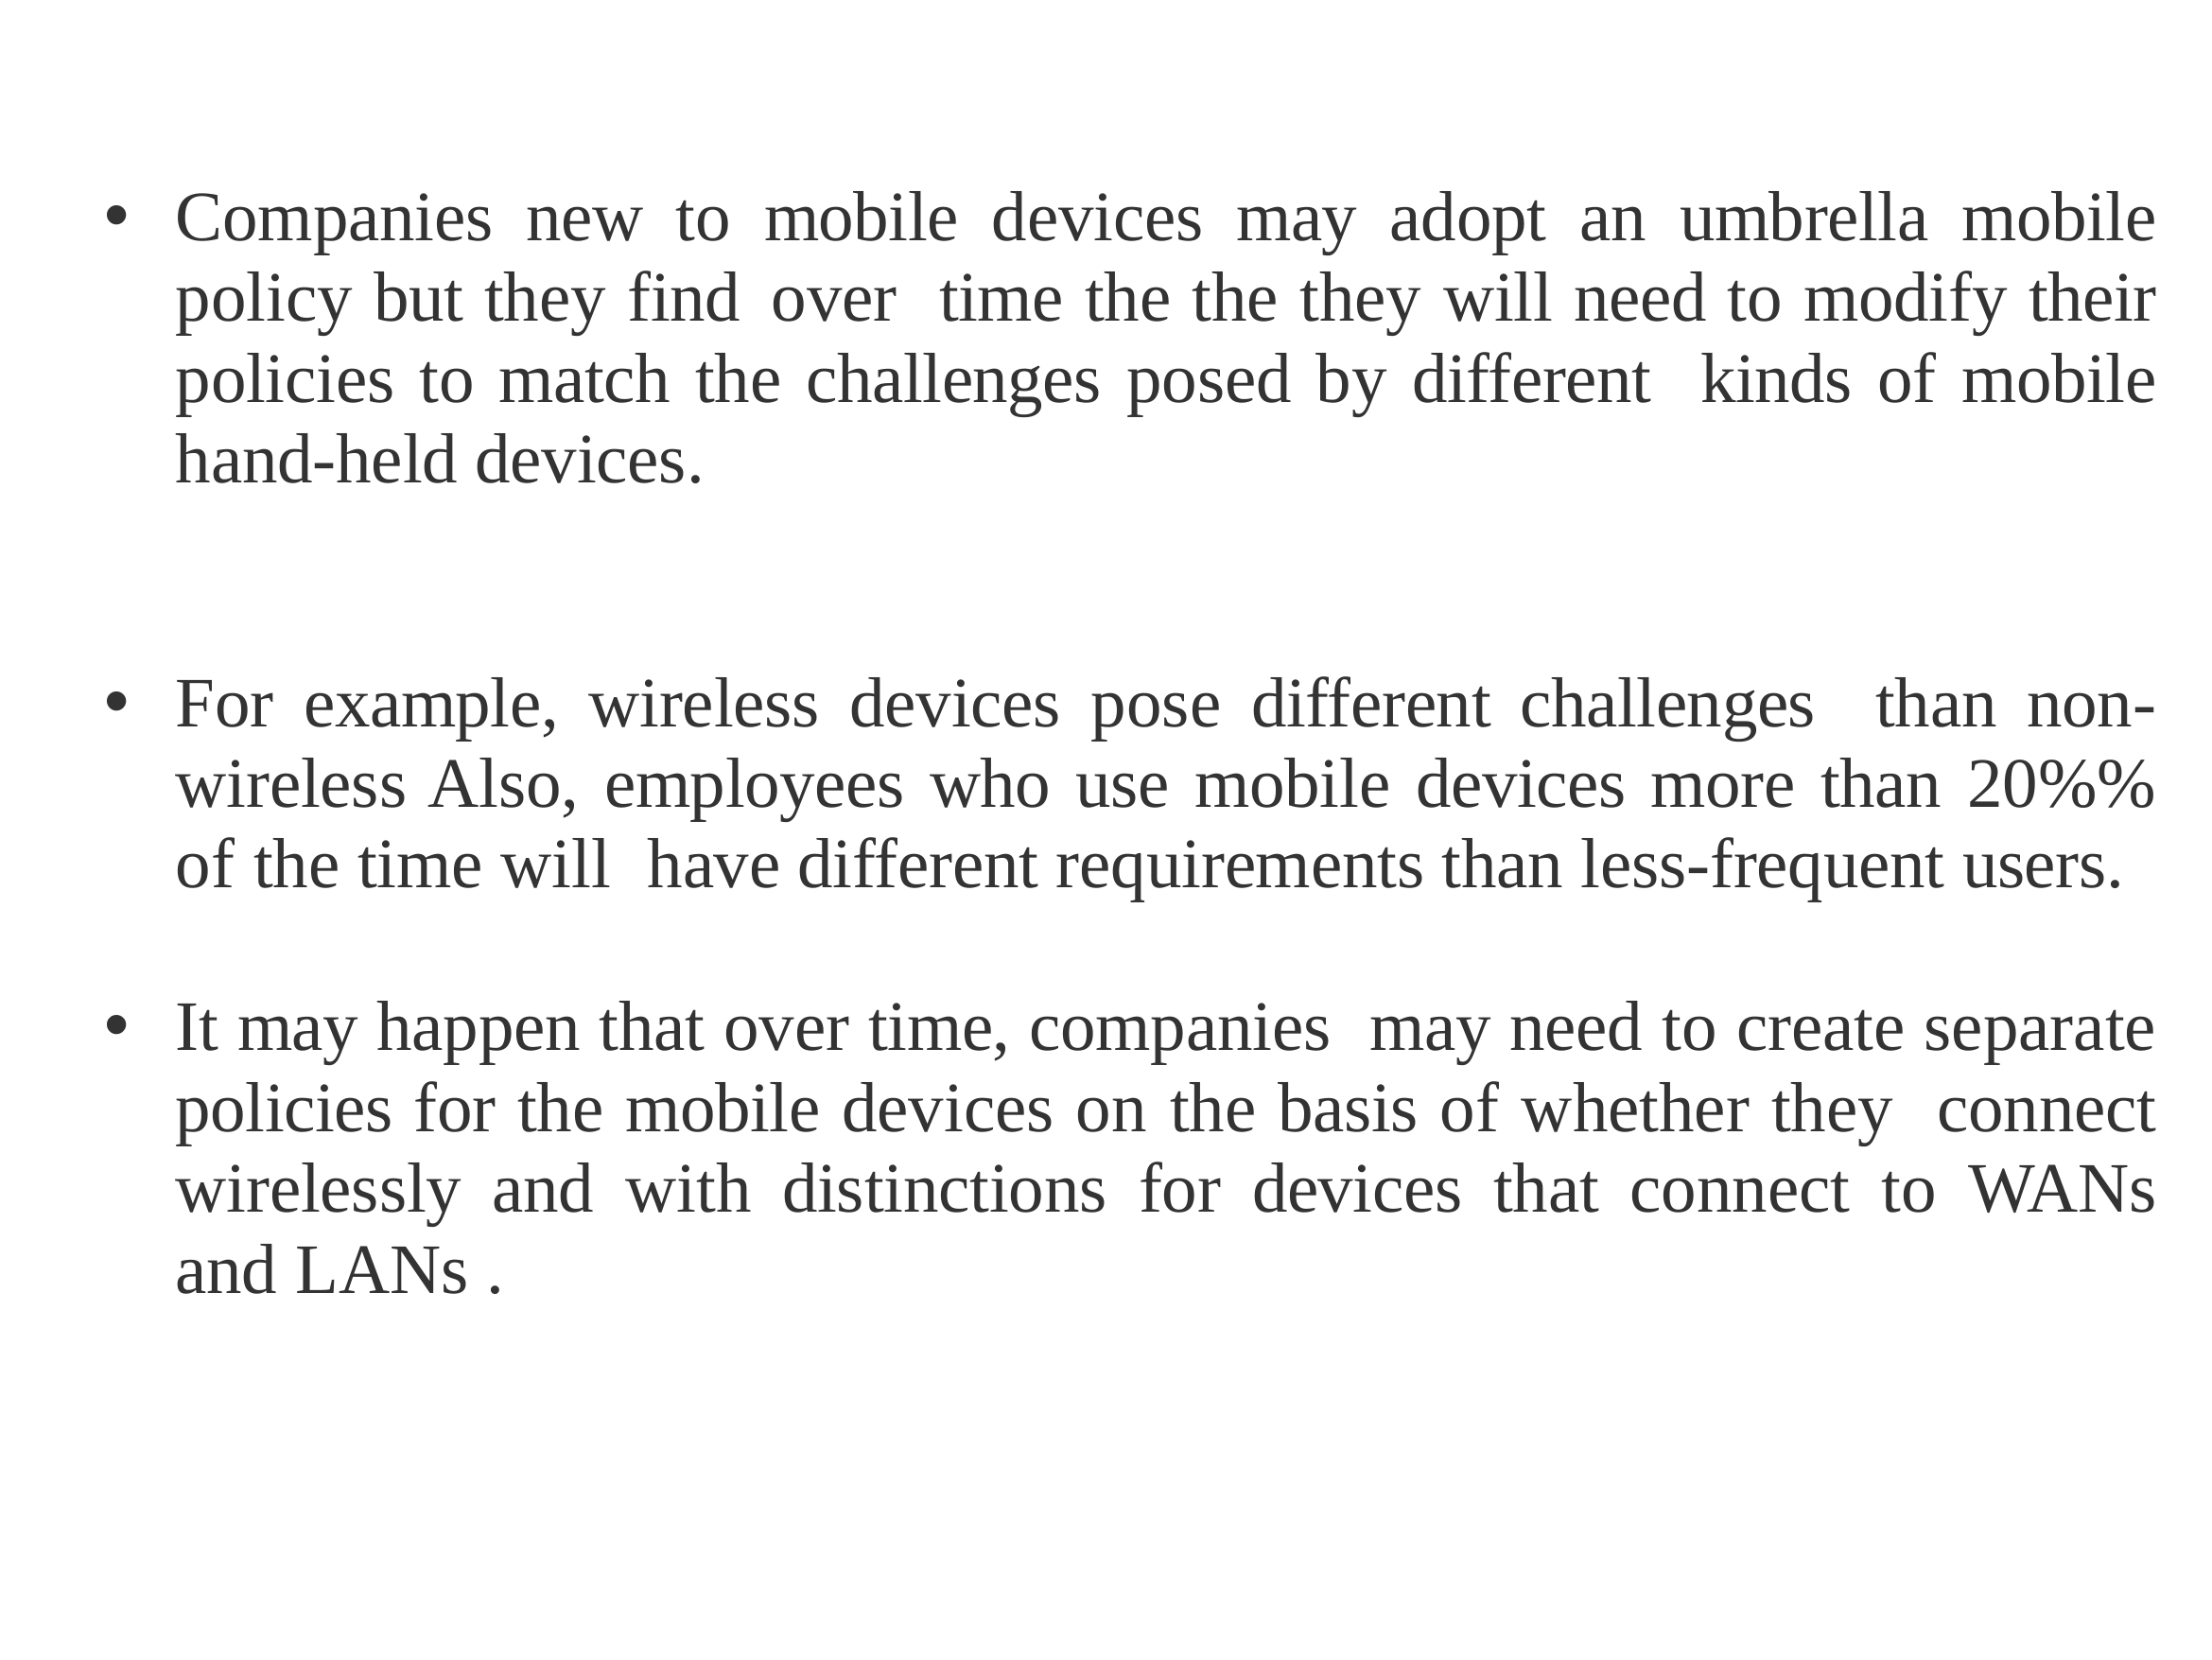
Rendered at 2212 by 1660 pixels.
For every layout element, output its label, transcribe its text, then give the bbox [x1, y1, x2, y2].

text_box Companies new to mobile devices may adopt an umbrella mobile policy but they find over time the the they will need to modify their policies to match the challenges posed by different kinds of mobile hand-held devices. For example, wireless devices pose different challenges than non-wireless Also, employees who use mobile devices more than 20%% of the time will have different requirements than less-frequent users. It may happen that over time, companies may need to create separate policies for the mobile devices on the basis of whether they connect wirelessly and with distinctions for devices that connect to WANs and LANs . [100, 84, 2158, 1310]
